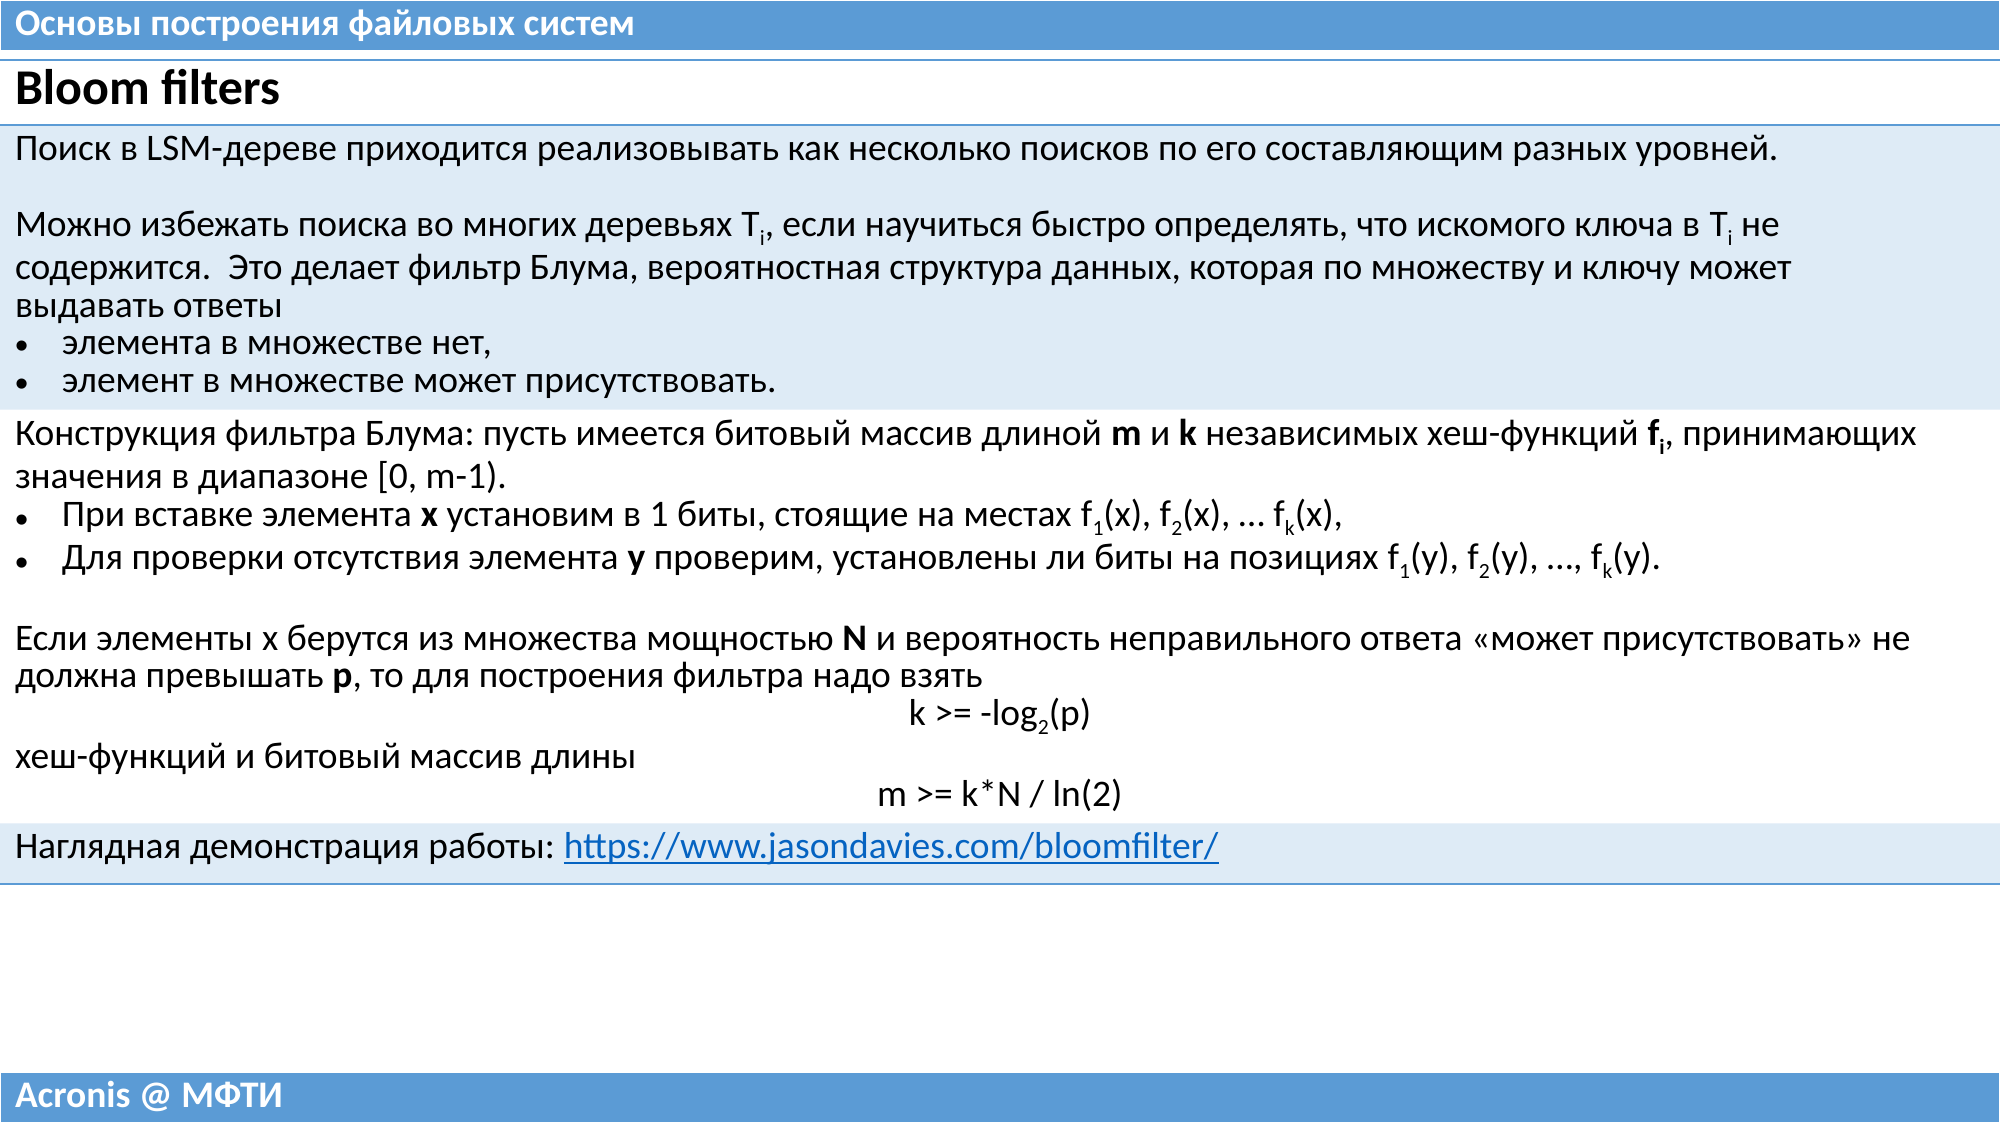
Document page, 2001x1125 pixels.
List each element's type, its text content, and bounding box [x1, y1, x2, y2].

table_cell Наглядная демонстрация работы: https://www.jasondavies.com/bloomfilter/ [0, 823, 2000, 883]
table_cell Конструкция фильтра Блума: пусть имеется битовый массив длиной m и k независимых хеш-функций fi, принимающих значения в диапазоне [0, m-1). При вставке элемента x установим в 1 биты, стоящие на местах f1(x), f2(x), … fk(x), Для проверки отсутствия элемента y проверим, установлены ли биты на позициях f1(y), f2(y), …, fk(y). Если элементы x берутся из множества мощностью N и вероятность неправильного ответа «может присутствовать» не должна превышать p, то для построения фильтра надо взять k >= -log2(p) хеш-функций и битовый массив длины m >= k*N / ln(2) [0, 410, 2000, 823]
table_header Основы построения файловых систем [1, 1, 1999, 50]
table_header Bloom filters [0, 61, 2000, 124]
table_cell Поиск в LSM-дереве приходится реализовывать как несколько поисков по его составляющим разных уровней. Можно избежать поиска во многих деревьях Ti, если научиться быстро определять, что искомого ключа в Ti не содержится. Это делает фильтр Блума, вероятностная структура данных, которая по множеству и ключу может выдавать ответы элемента в множестве нет, элемент в множестве может присутствовать. [0, 126, 2000, 410]
table_header Acronis @ МФТИ [1, 1073, 1999, 1122]
